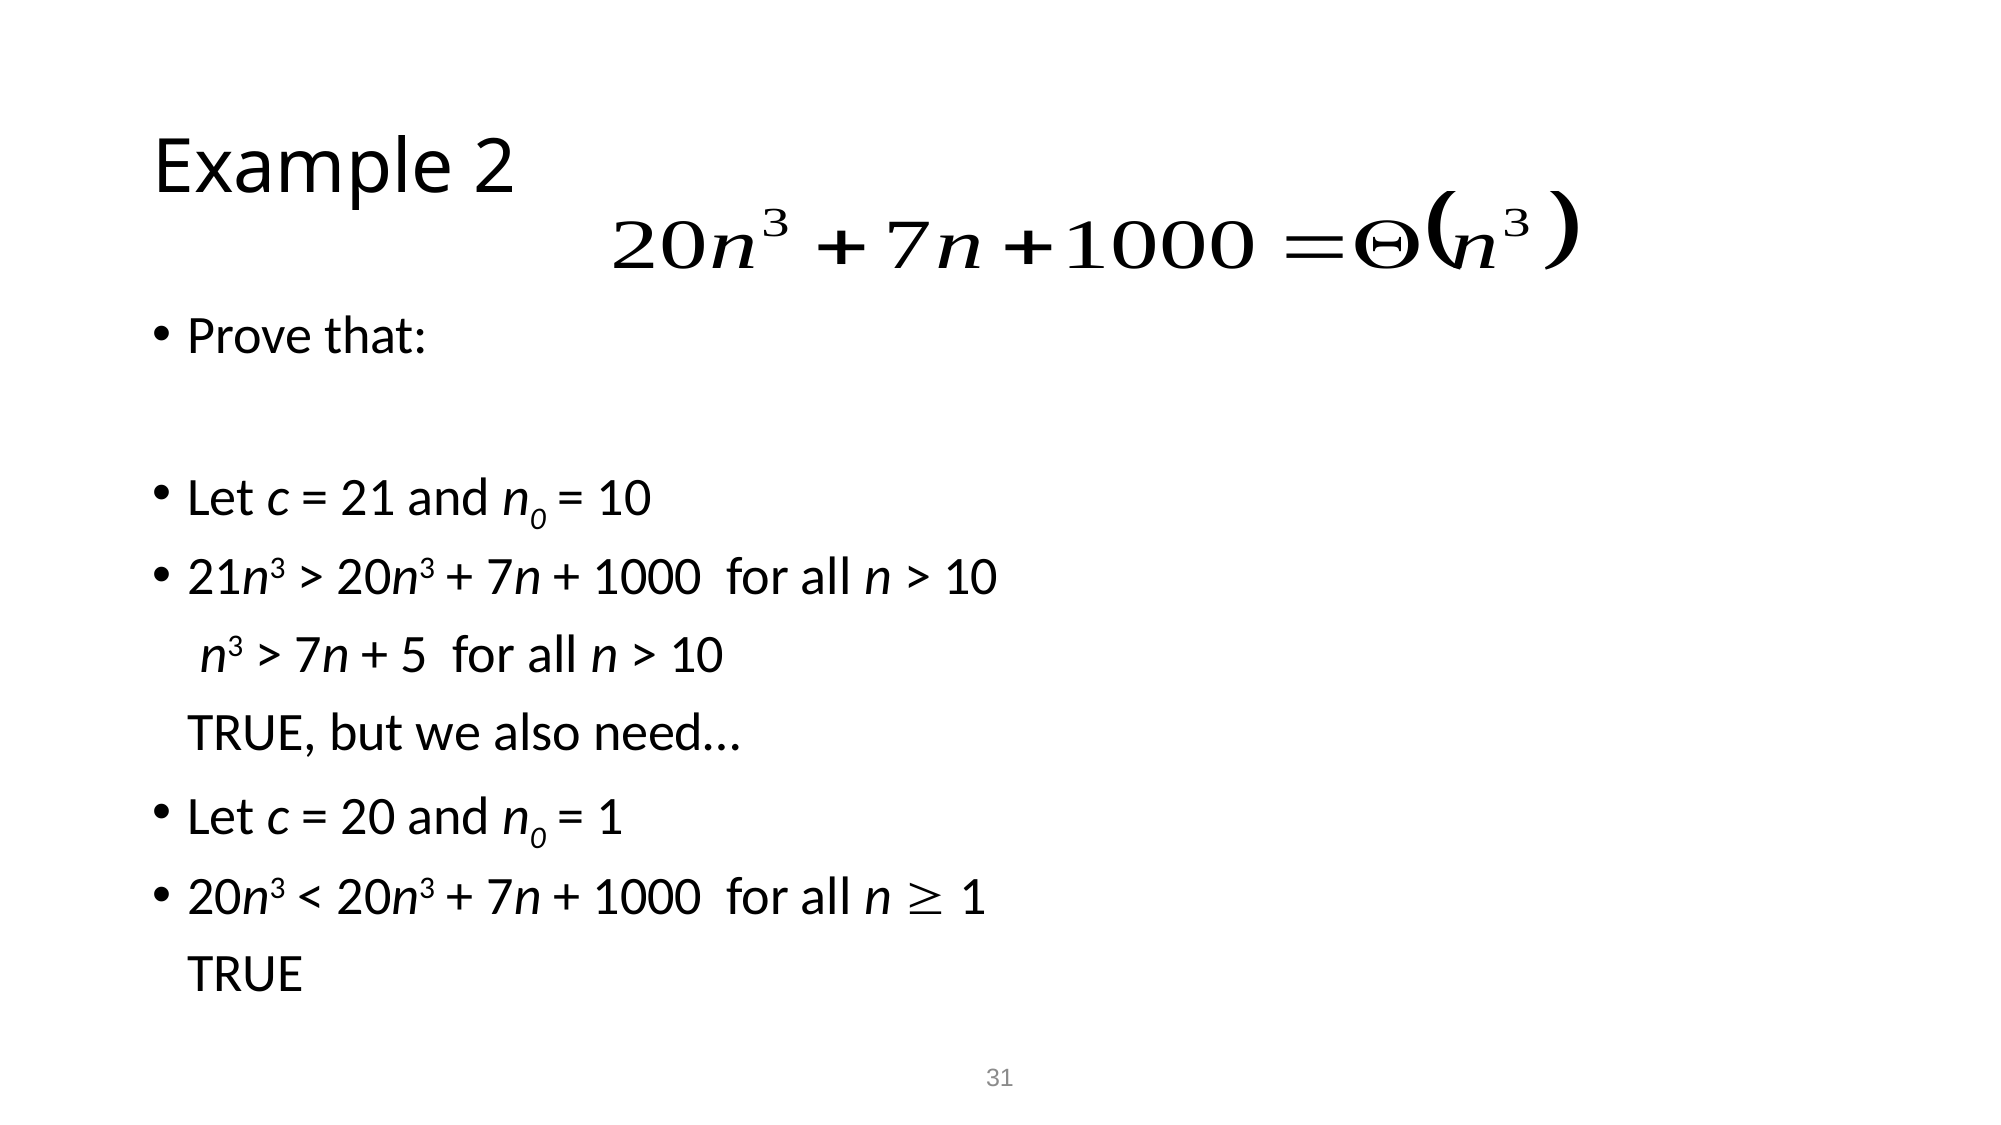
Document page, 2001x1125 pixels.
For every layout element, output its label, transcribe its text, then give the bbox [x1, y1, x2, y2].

title Example 2 [137, 59, 1863, 278]
slide_number 31 [683, 1049, 1317, 1103]
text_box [595, 191, 1584, 298]
list Prove that: Let c = 21 and n0 = 10 21n3 > 20n3 + 7n + 1000 for all n > 10 n3 > 7n + 5 for all n > 10 TRUE, but we also need… Let c = 20 and n0 = 1 20n3 < 20n3 + 7n + 1000 for all n  1 TRUE [137, 299, 1863, 1014]
